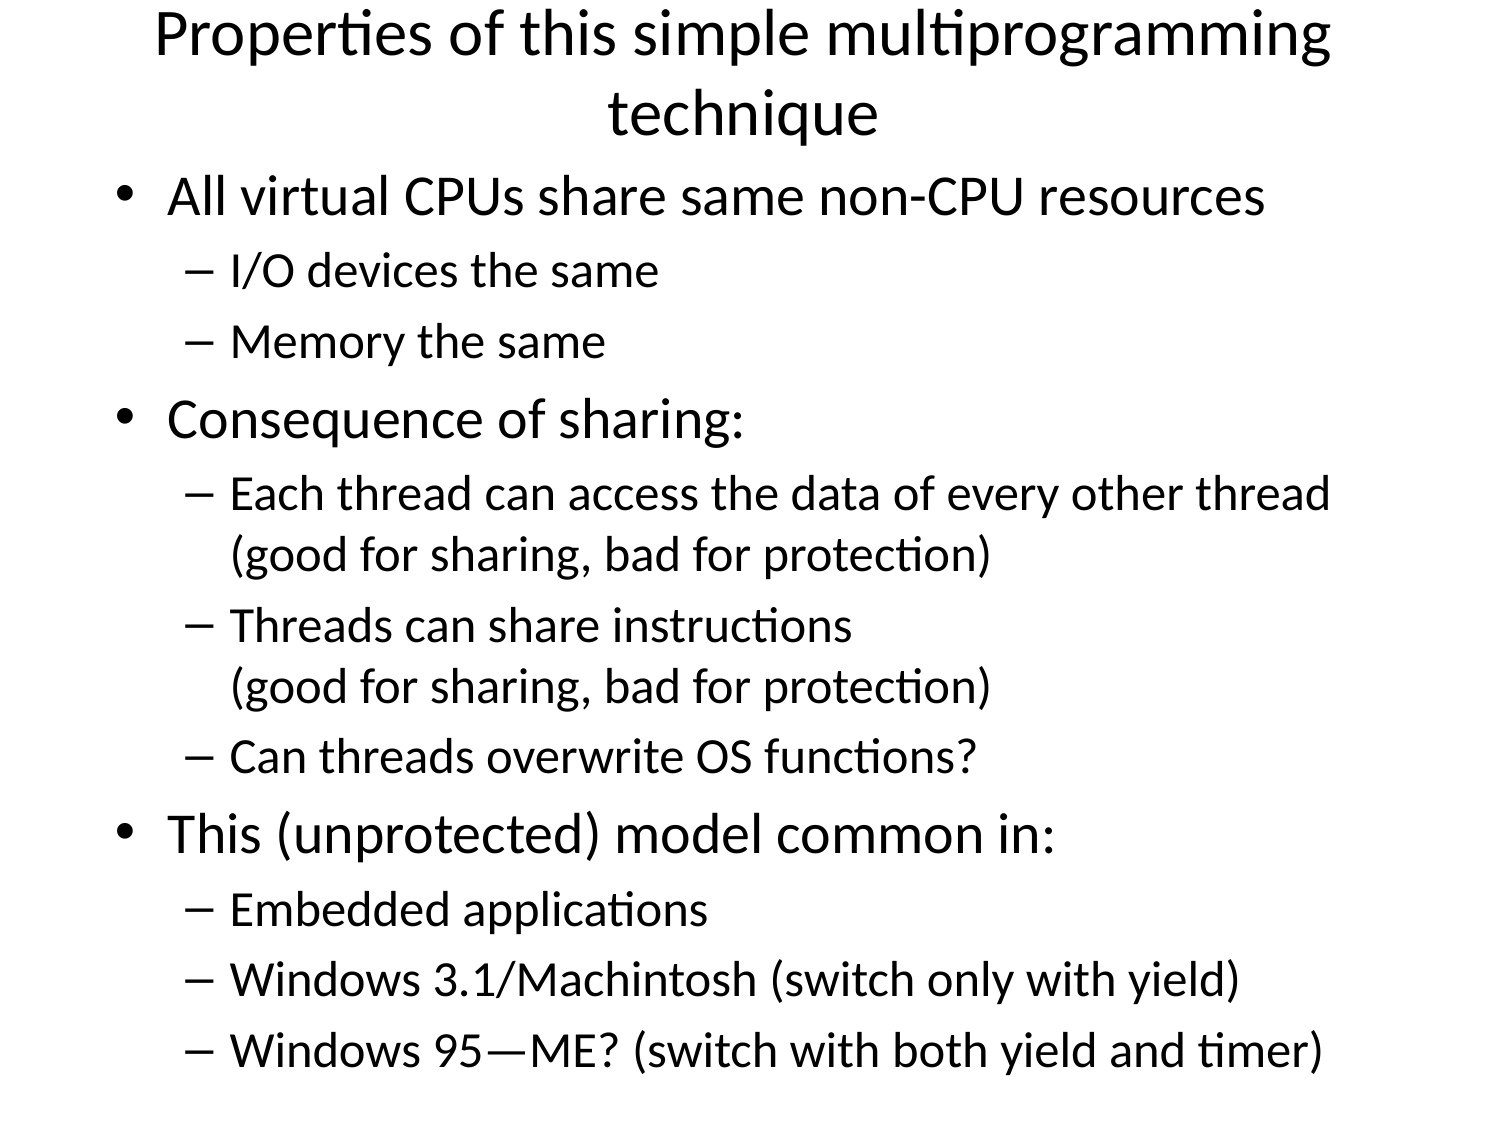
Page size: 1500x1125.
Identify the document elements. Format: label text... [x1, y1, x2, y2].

title Properties of this simple multiprogramming technique [12, 24, 1475, 113]
list All virtual CPUs share same non-CPU resources I/O devices the same Memory the same Consequence of sharing: Each thread can access the data of every other thread (good for sharing, bad for protection) Threads can share instructions (good for sharing, bad for protection) Can threads overwrite OS functions? This (unprotected) model common in: Embedded applications Windows 3.1/Machintosh (switch only with yield) Windows 95—ME? (switch with both yield and timer) [99, 149, 1438, 1088]
